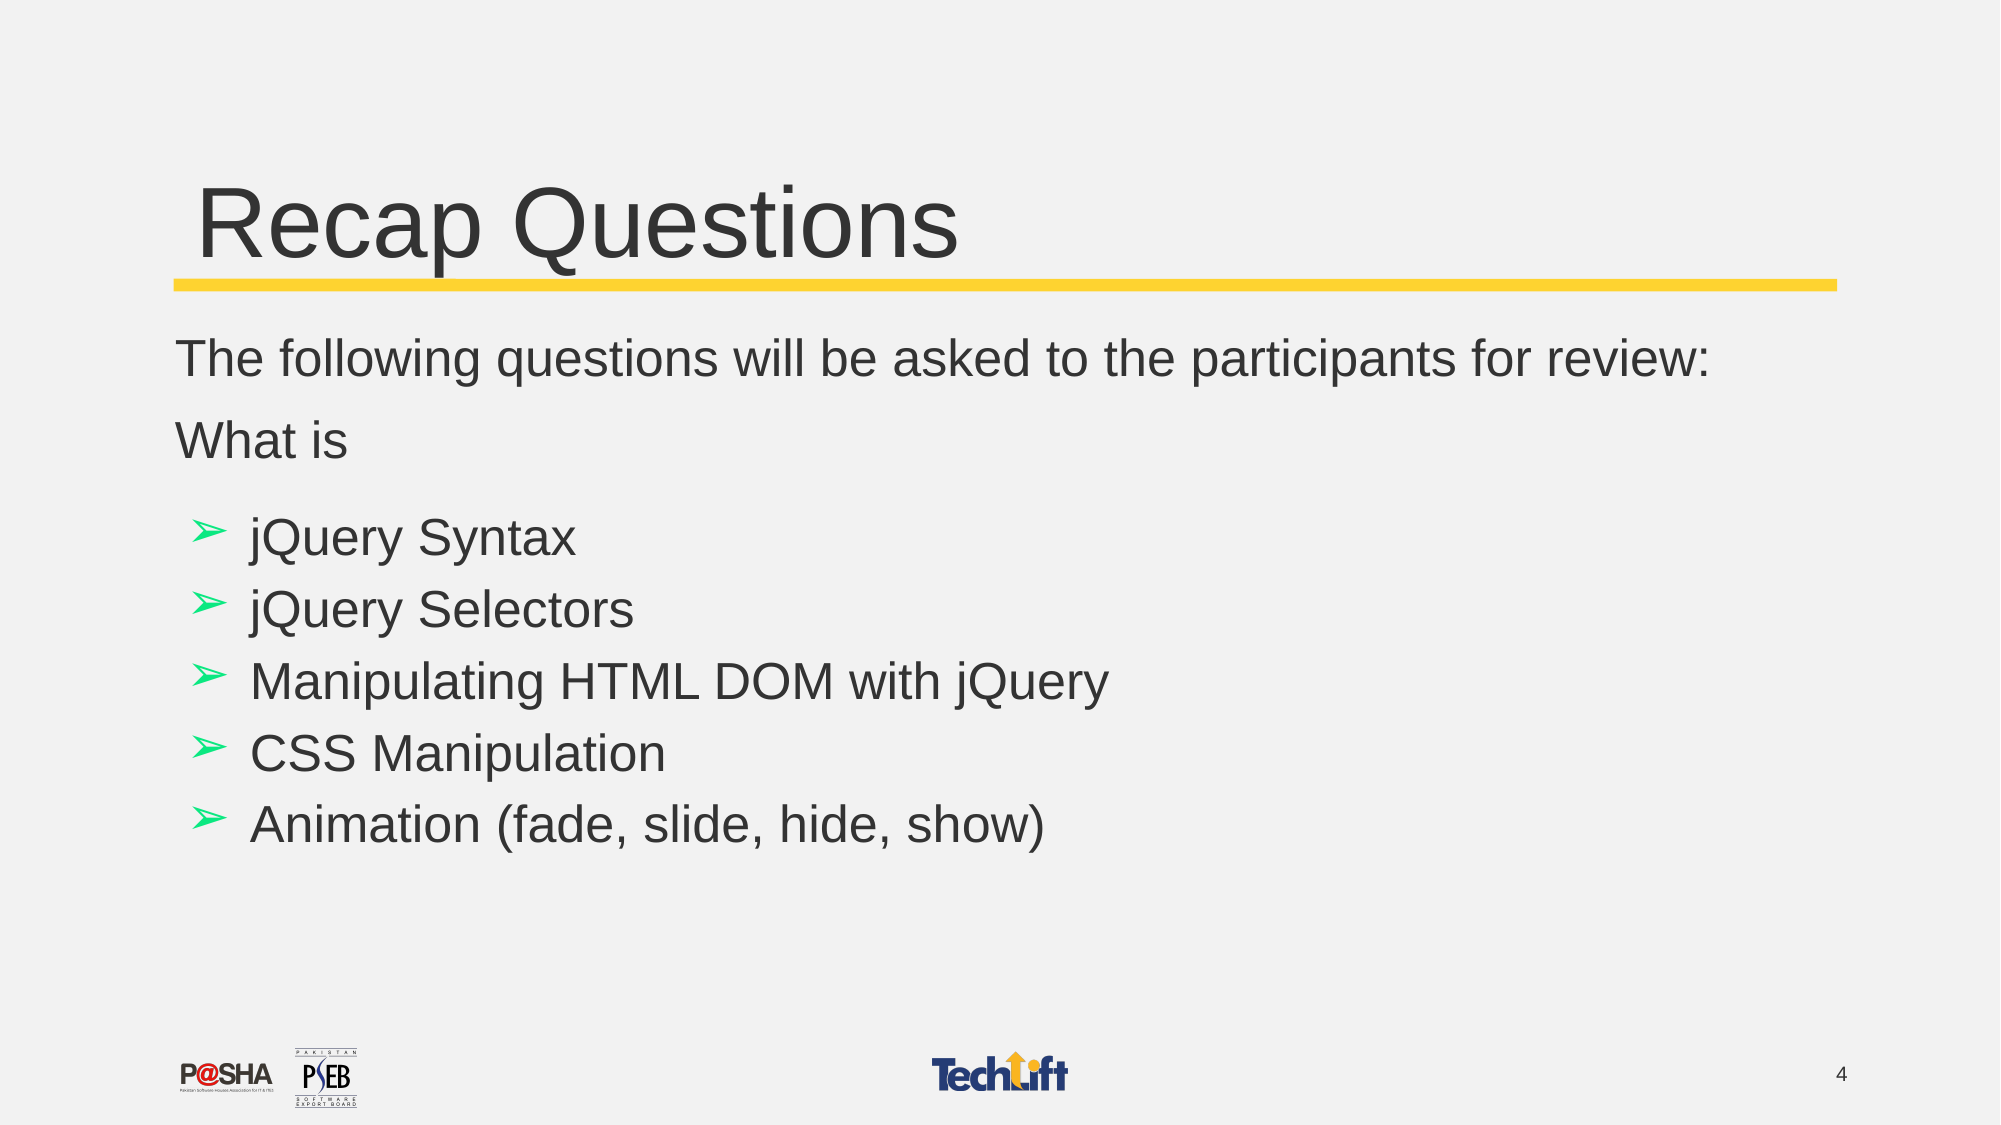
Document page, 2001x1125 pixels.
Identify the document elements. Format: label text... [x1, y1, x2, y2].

picture [932, 1051, 1068, 1091]
title Recap Questions [180, 47, 1830, 285]
picture [295, 1048, 357, 1108]
slide_number ‹#› [1412, 1042, 1863, 1103]
picture [180, 1063, 274, 1093]
list The following questions will be asked to the participants for review: What is jQuery Syntax jQuery Selectors Manipulating HTML DOM with jQuery CSS Manipulation Animation (fade, slide, hide, show) [174, 324, 1825, 960]
